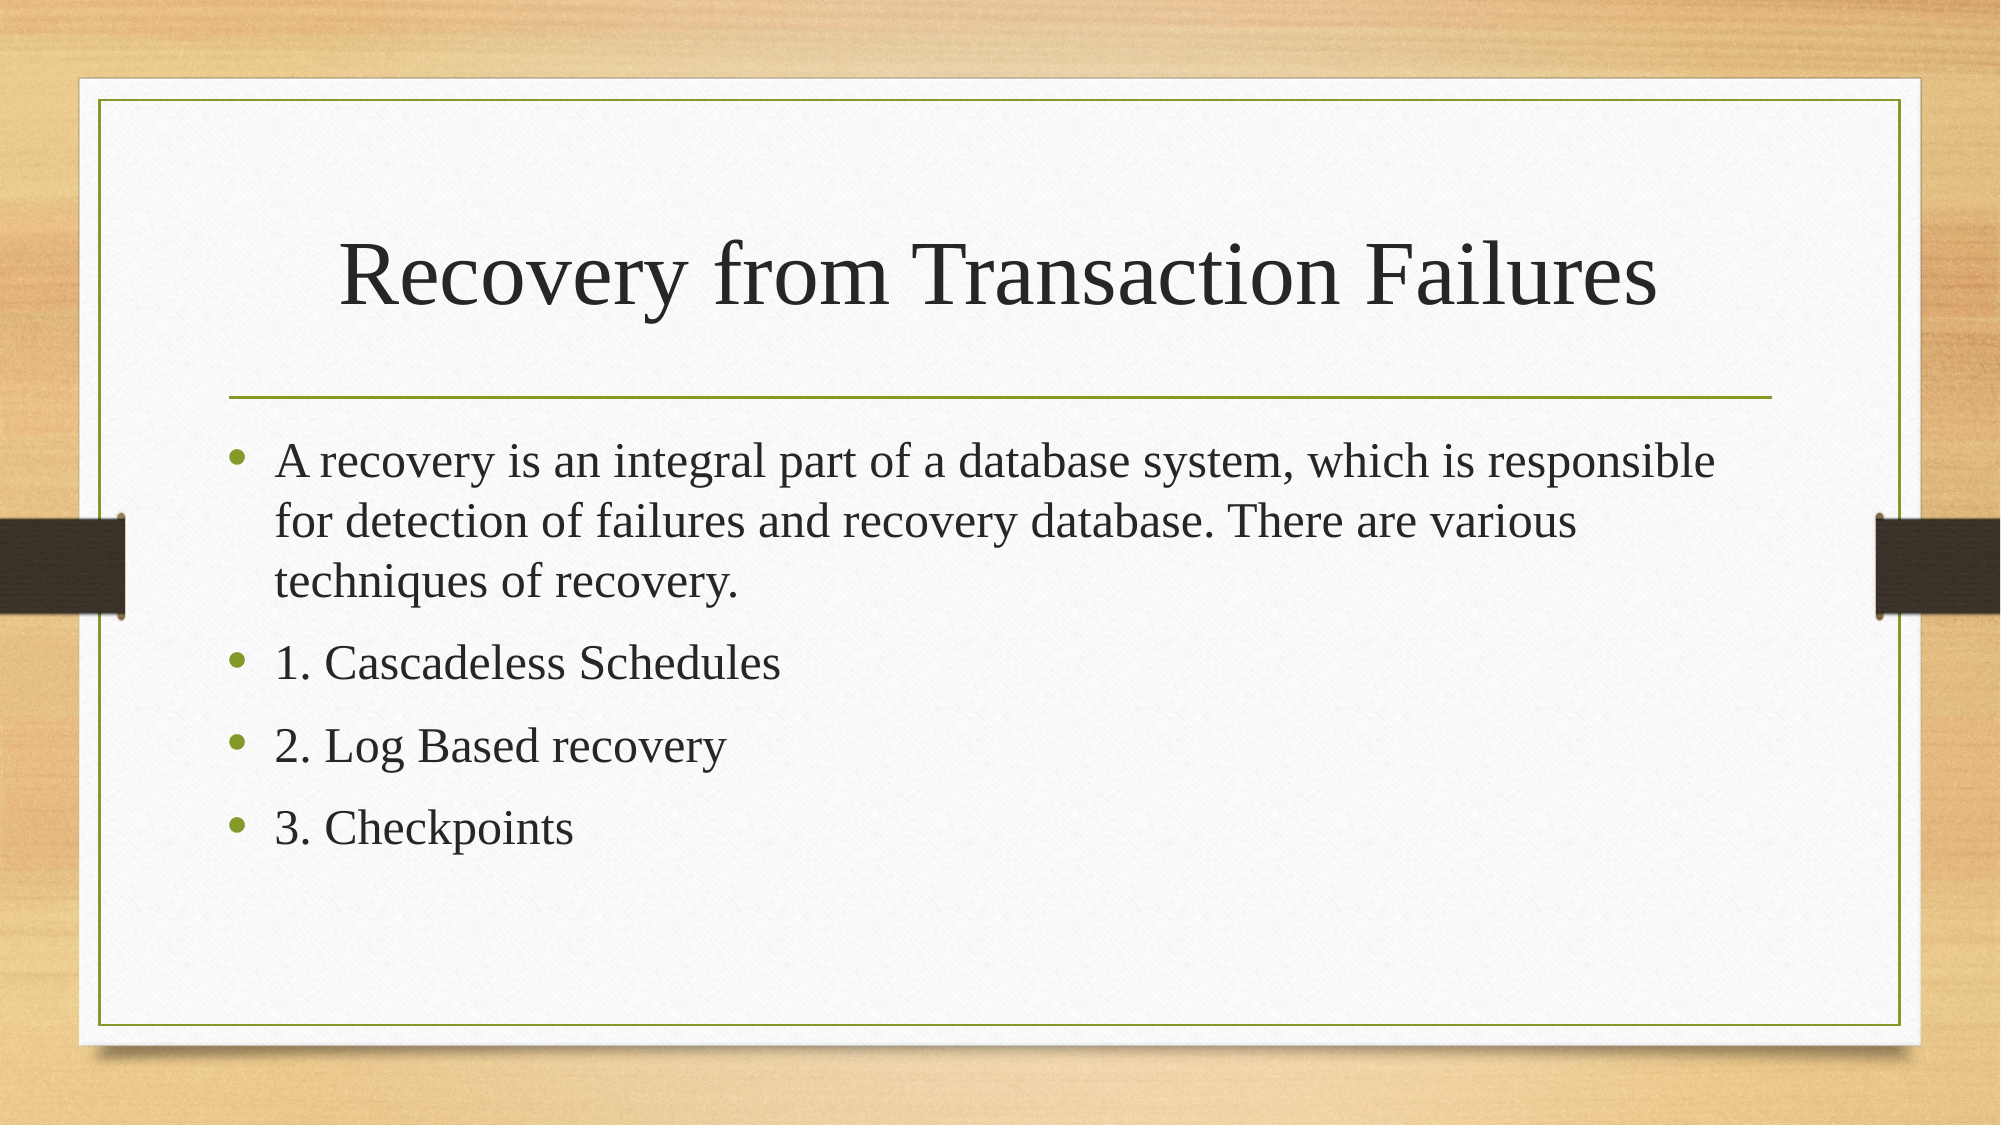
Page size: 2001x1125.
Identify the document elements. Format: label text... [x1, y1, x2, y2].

title Recovery from Transaction Failures [212, 161, 1788, 375]
picture [0, 0, 2001, 1125]
list A recovery is an integral part of a database system, which is responsible for detection of failures and recovery database. There are various techniques of recovery. 1. Cascadeless Schedules 2. Log Based recovery 3. Checkpoints [212, 419, 1788, 964]
